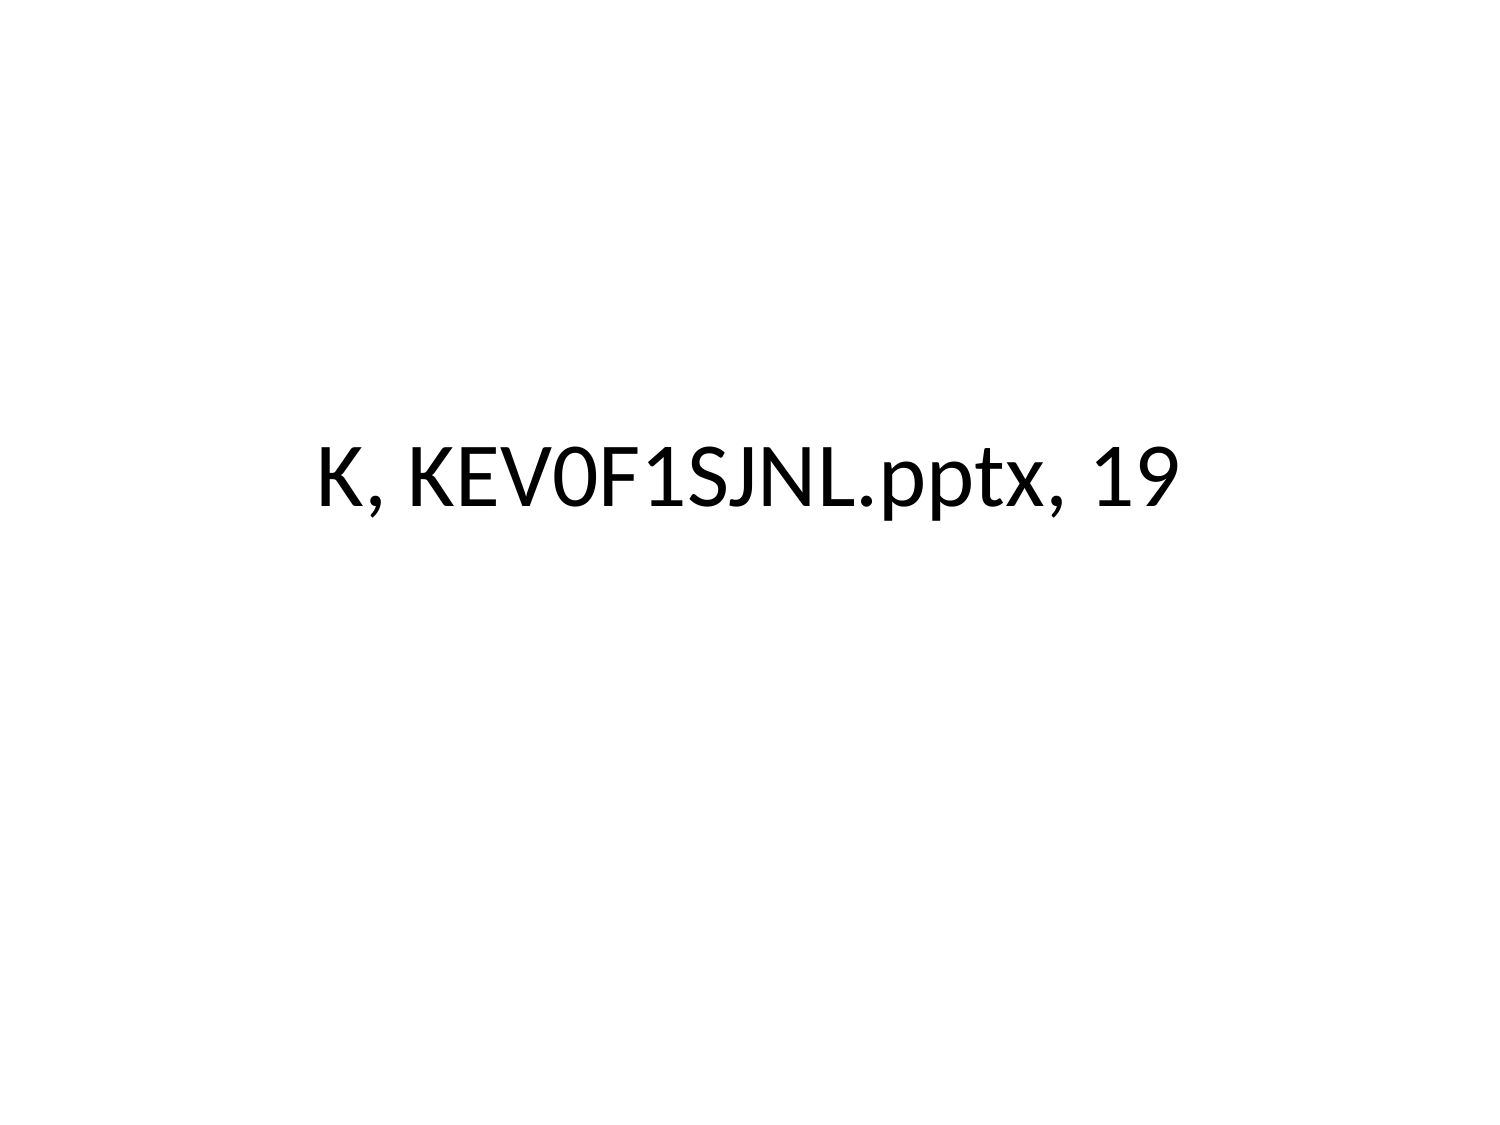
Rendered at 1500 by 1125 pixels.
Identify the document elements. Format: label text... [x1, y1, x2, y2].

title K, KEV0F1SJNL.pptx, 19 [112, 349, 1388, 591]
